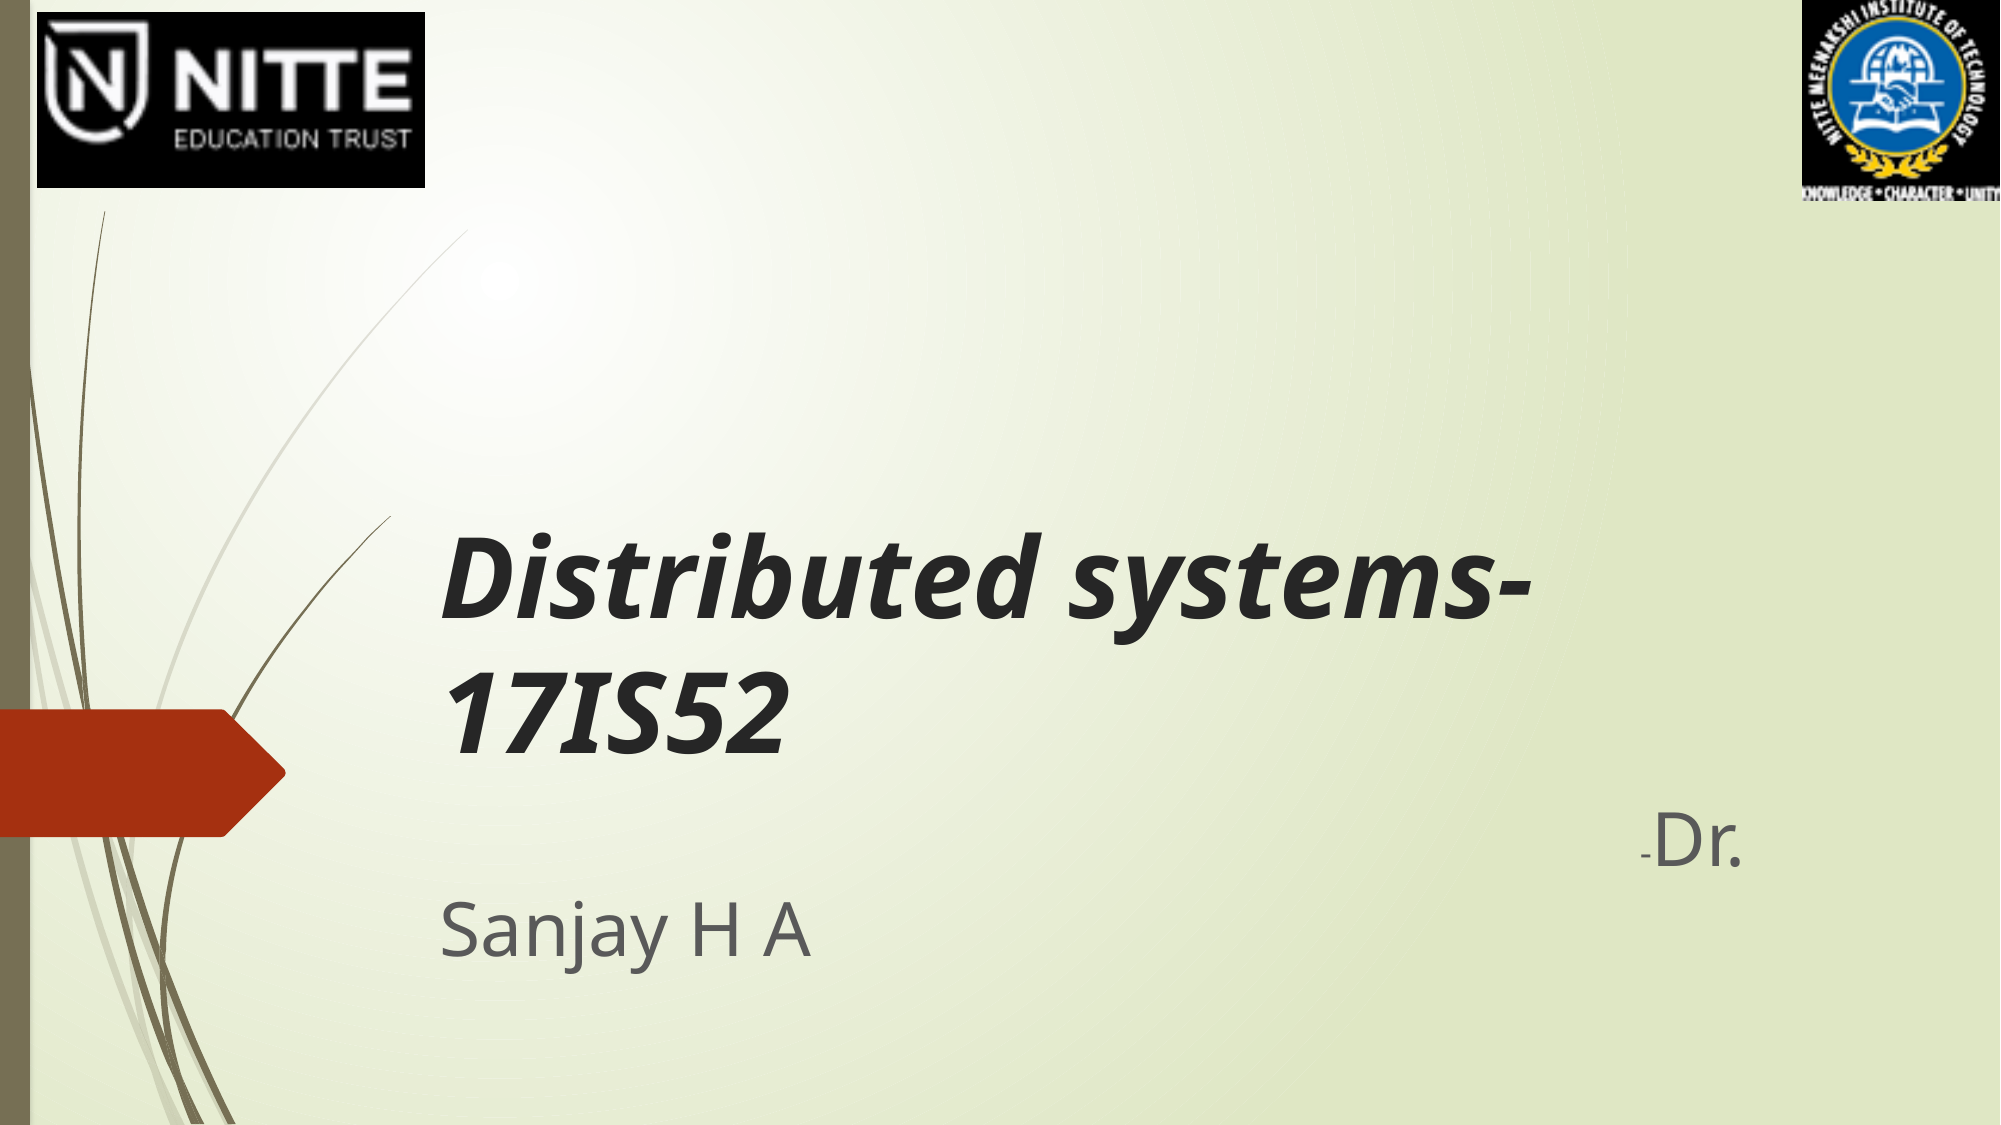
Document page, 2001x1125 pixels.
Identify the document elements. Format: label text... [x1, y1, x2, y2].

title Distributed systems-17IS52 [424, 412, 1888, 783]
picture [1801, 0, 2000, 201]
picture [37, 12, 425, 189]
subtitle -Dr. Sanjay H A [424, 783, 1888, 969]
